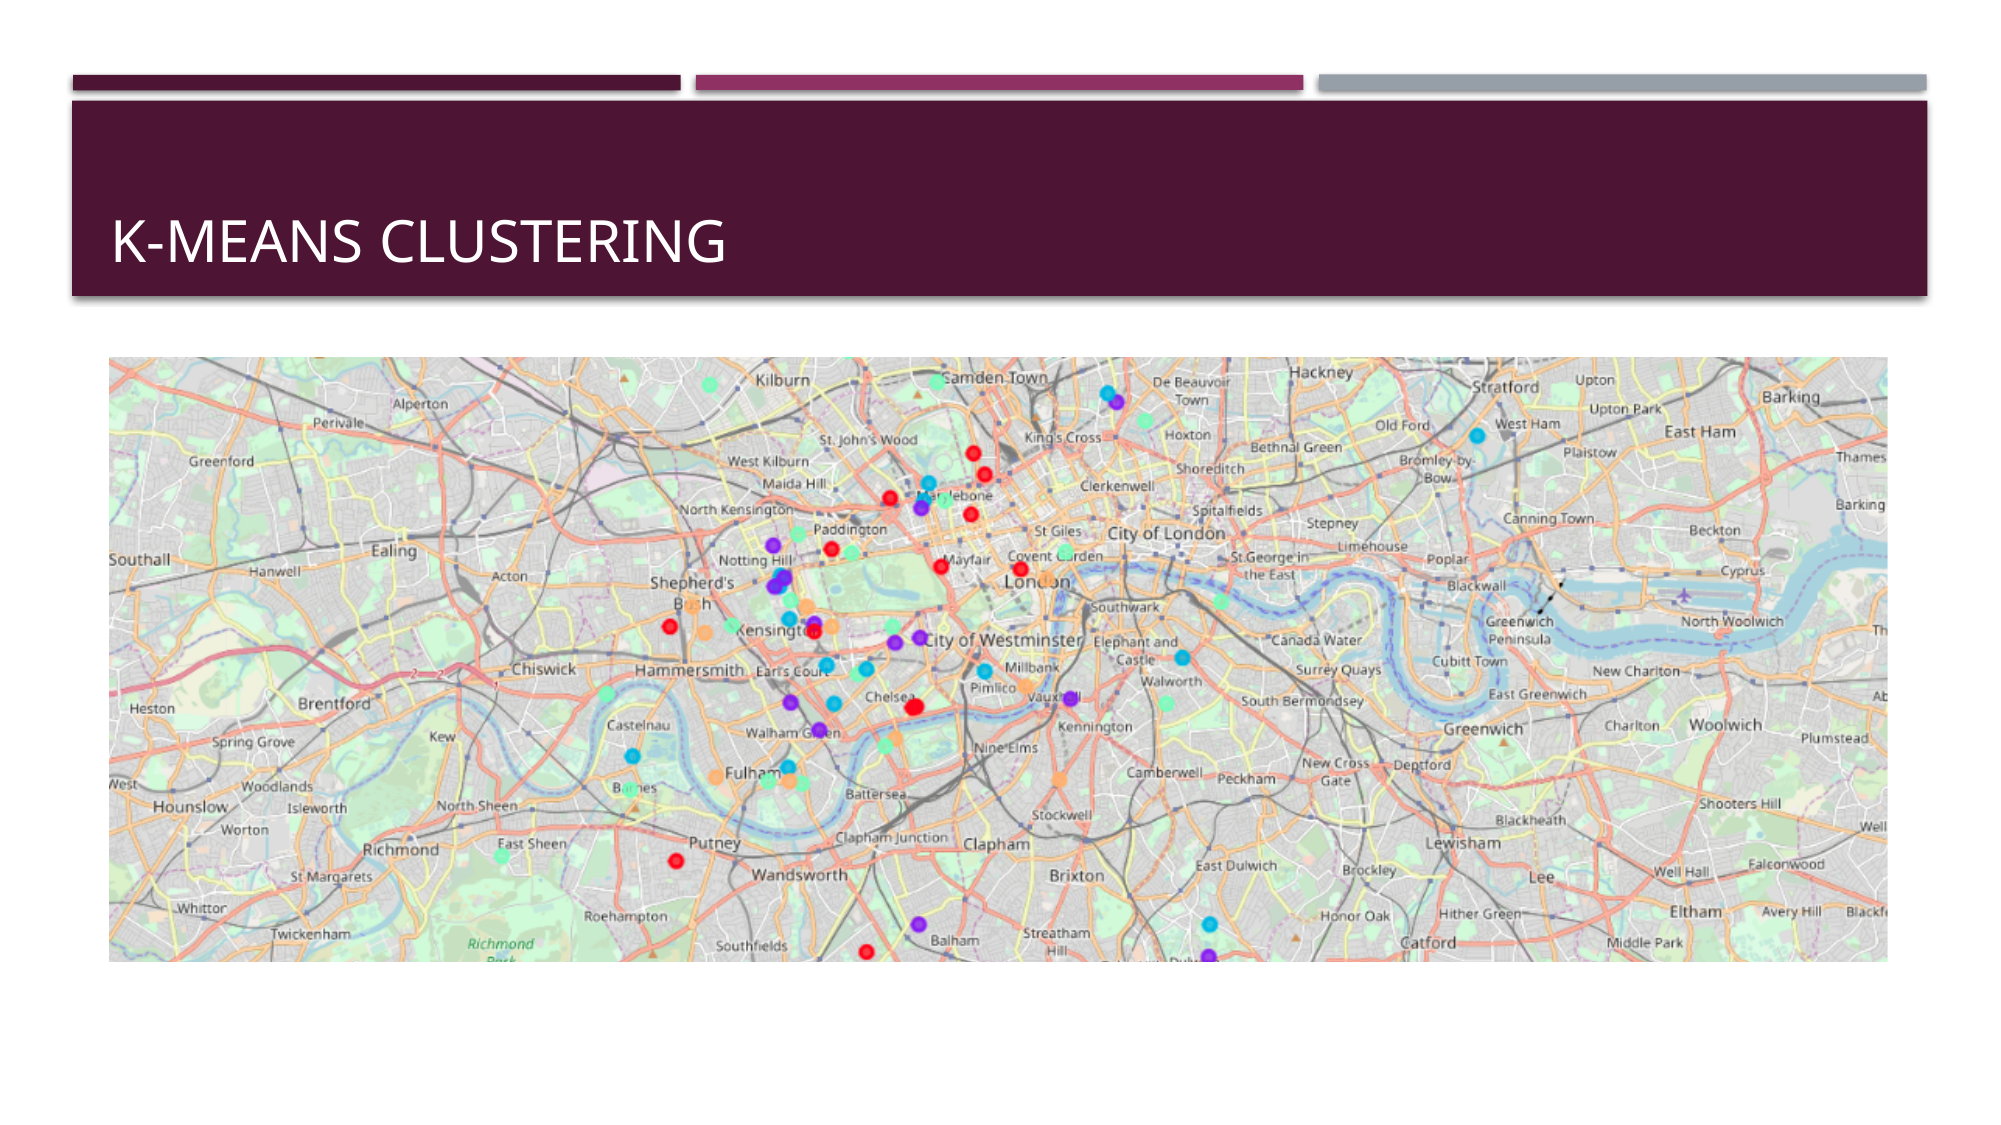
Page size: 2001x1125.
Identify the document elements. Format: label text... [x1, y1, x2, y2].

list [108, 357, 1892, 962]
title K-Means Clustering [95, 115, 1905, 282]
